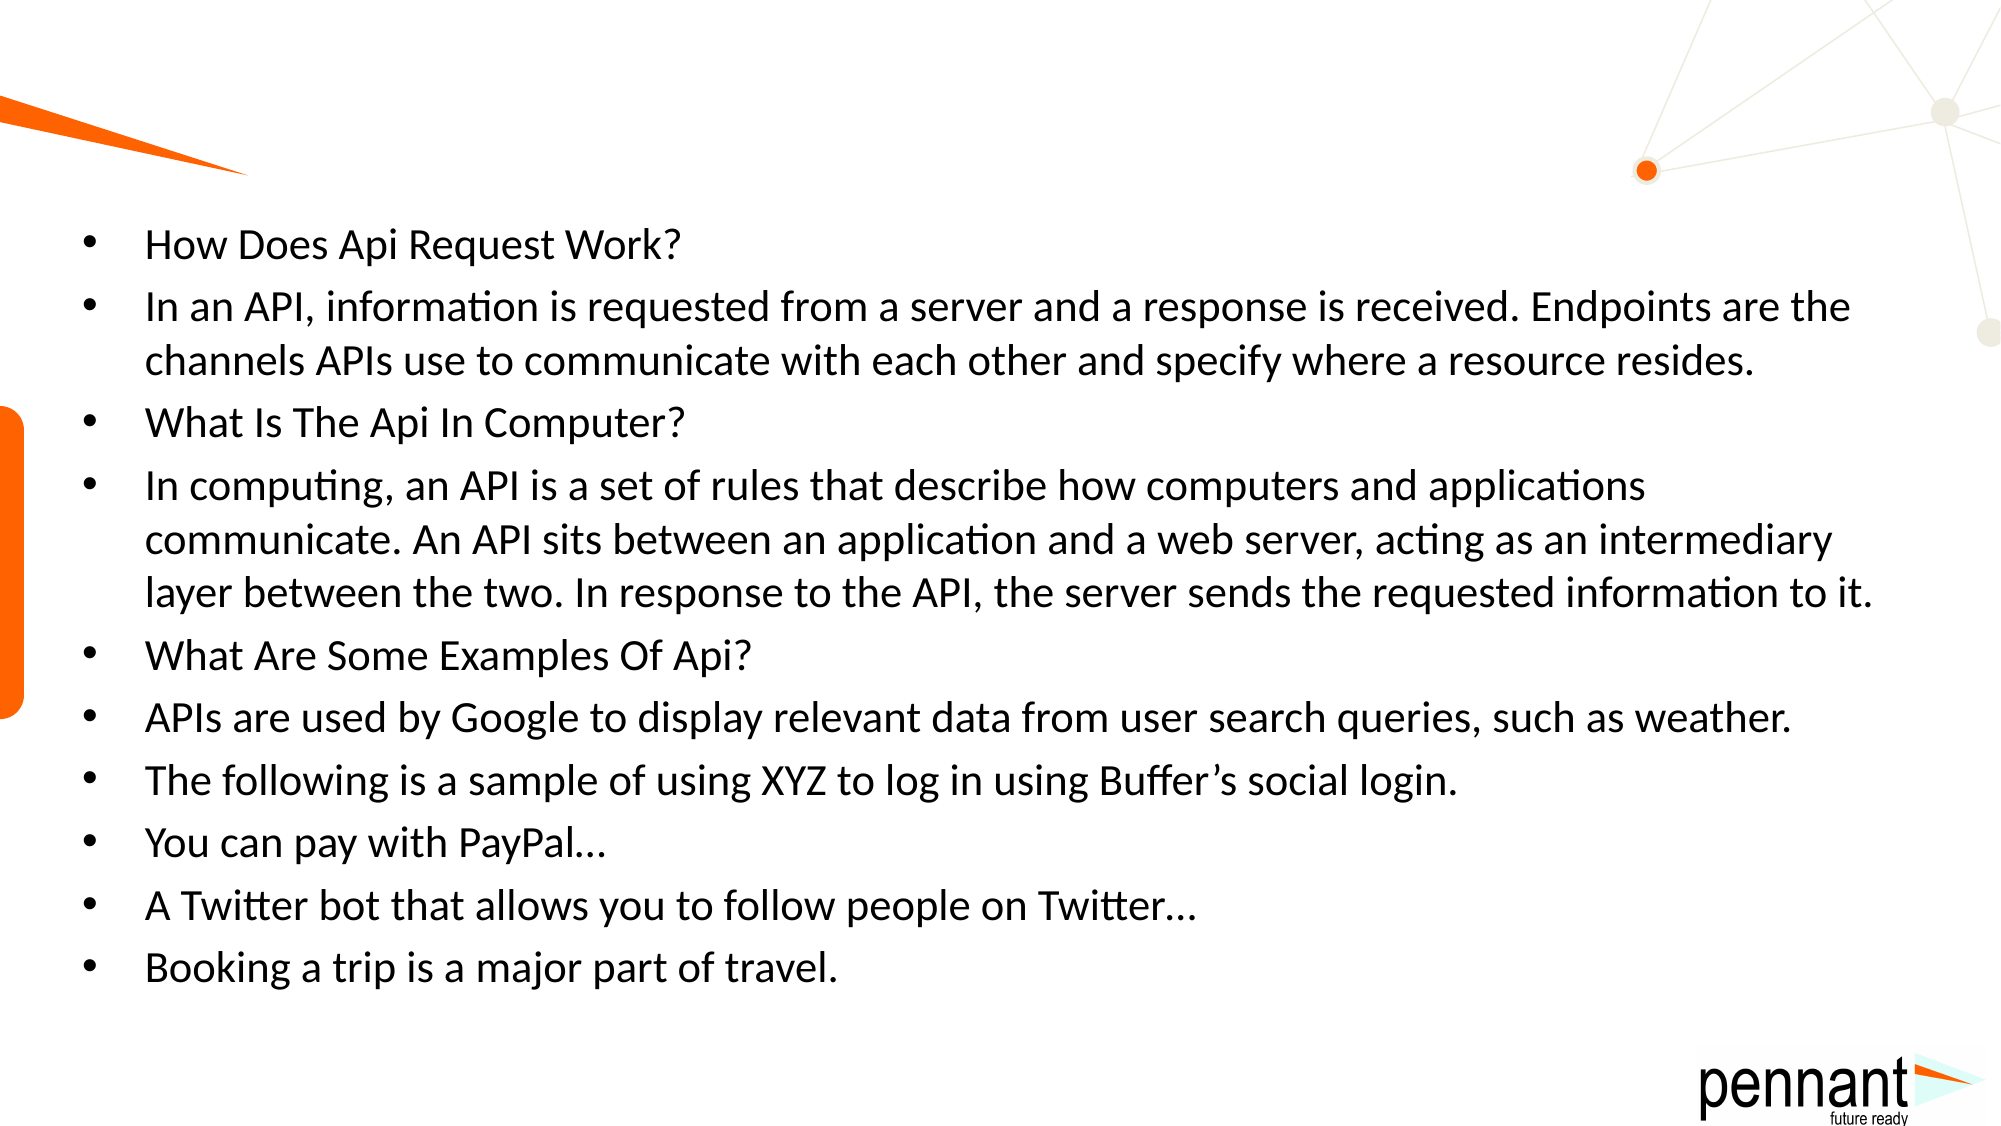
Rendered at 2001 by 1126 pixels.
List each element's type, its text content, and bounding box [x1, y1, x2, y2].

picture [1697, 1045, 1986, 1126]
list How Does Api Request Work? In an API, information is requested from a server and a response is received. Endpoints are the channels APIs use to communicate with each other and specify where a resource resides. What Is The Api In Computer? In computing, an API is a set of rules that describe how computers and applications communicate. An API sits between an application and a web server, acting as an intermediary layer between the two. In response to the API, the server sends the requested information to it. What Are Some Examples Of Api? APIs are used by Google to display relevant data from user search queries, such as weather. The following is a sample of using XYZ to log in using Buffer’s social login. You can pay with PayPal… A Twitter bot that allows you to follow people on Twitter… Booking a trip is a major part of travel. [67, 207, 1898, 1036]
